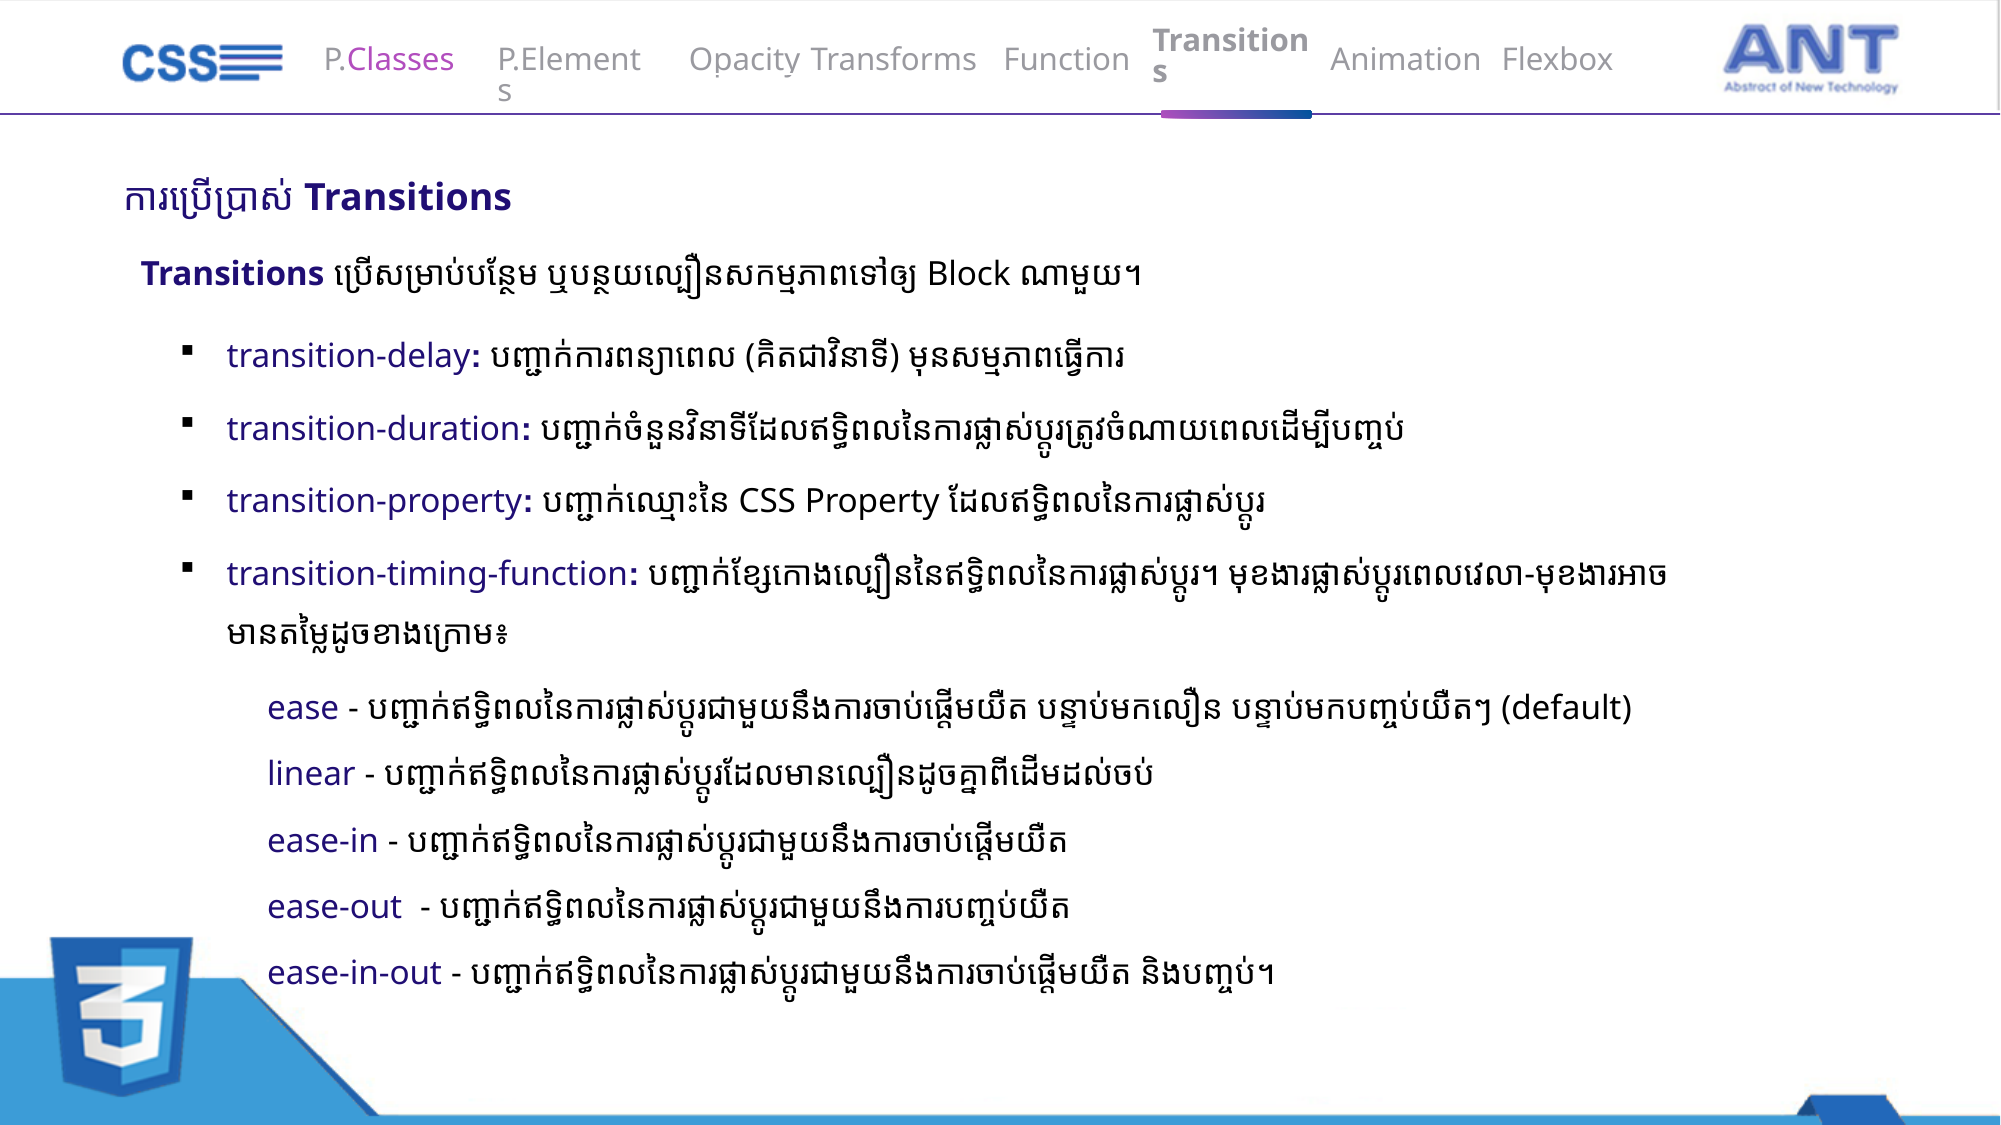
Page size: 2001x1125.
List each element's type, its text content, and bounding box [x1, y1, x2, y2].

text_box ease - បញ្ជាក់ឥទ្ធិពលនៃការផ្លាស់ប្តូរជាមួយនឹងការចាប់ផ្តើមយឺត បន្ទាប់មកលឿន បន្ទាប់មកបញ្ចប់យឺតៗ (default) linear - បញ្ជាក់ឥទ្ធិពលនៃការផ្លាស់ប្តូរដែលមានល្បឿនដូចគ្នាពីដើមដល់ចប់ ease-in - បញ្ជាក់ឥទ្ធិពលនៃការផ្លាស់ប្តូរជាមួយនឹងការចាប់ផ្តើមយឺត ease-out - បញ្ជាក់ឥទ្ធិពលនៃការផ្លាស់ប្តូរជាមួយនឹងការបញ្ចប់យឺត ease-in-out - បញ្ជាក់ឥទ្ធិពលនៃការផ្លាស់ប្តូរជាមួយនឹងការចាប់ផ្តើមយឺត និងបញ្ចប់។ [252, 659, 1787, 999]
picture [0, 115, 2001, 1125]
text_box P.Classes [294, 27, 492, 95]
text_box [361, 492, 1802, 1125]
text_box transition-delay: បញ្ជាក់ការពន្យាពេល (គិតជាវិនាទី) មុនសម្មភាពធ្វើការ​ transition-duration: បញ្ជាក់ចំនួនវិនាទីដែលឥទ្ធិពលនៃការផ្លាស់ប្តូរត្រូវចំណាយពេលដើម្បីបញ្ចប់ transition-property: បញ្ជាក់ឈ្មោះនៃ CSS​ Property ដែលឥទ្ធិពលនៃការផ្លាស់ប្តូរ transition-timing-function: បញ្ជាក់ខ្សែកោងល្បឿននៃឥទ្ធិពលនៃការផ្លាស់ប្តូរ។ មុខងារផ្លាស់ប្តូរពេលវេលា-មុខងារអាចមានតម្លៃដូចខាងក្រោម៖ [164, 307, 1771, 732]
text_box Transforms [795, 27, 972, 94]
text_box [1161, 110, 1312, 119]
picture [0, 0, 2001, 113]
text_box Transitions ប្រើសម្រាប់បន្ថែម ឬបន្ថយល្បឿនសកម្មភាពទៅឲ្យ Block ណាមួយ។ [125, 224, 1731, 300]
text_box Function [972, 27, 1137, 94]
text_box ការប្រើប្រាស់ Transitions [108, 149, 983, 238]
text_box Flexbox [1462, 27, 1661, 94]
text_box Opacity [673, 27, 795, 94]
text_box Animation [1311, 27, 1462, 94]
text_box Transitions [1137, 27, 1311, 94]
text_box P.Elements [482, 27, 665, 94]
